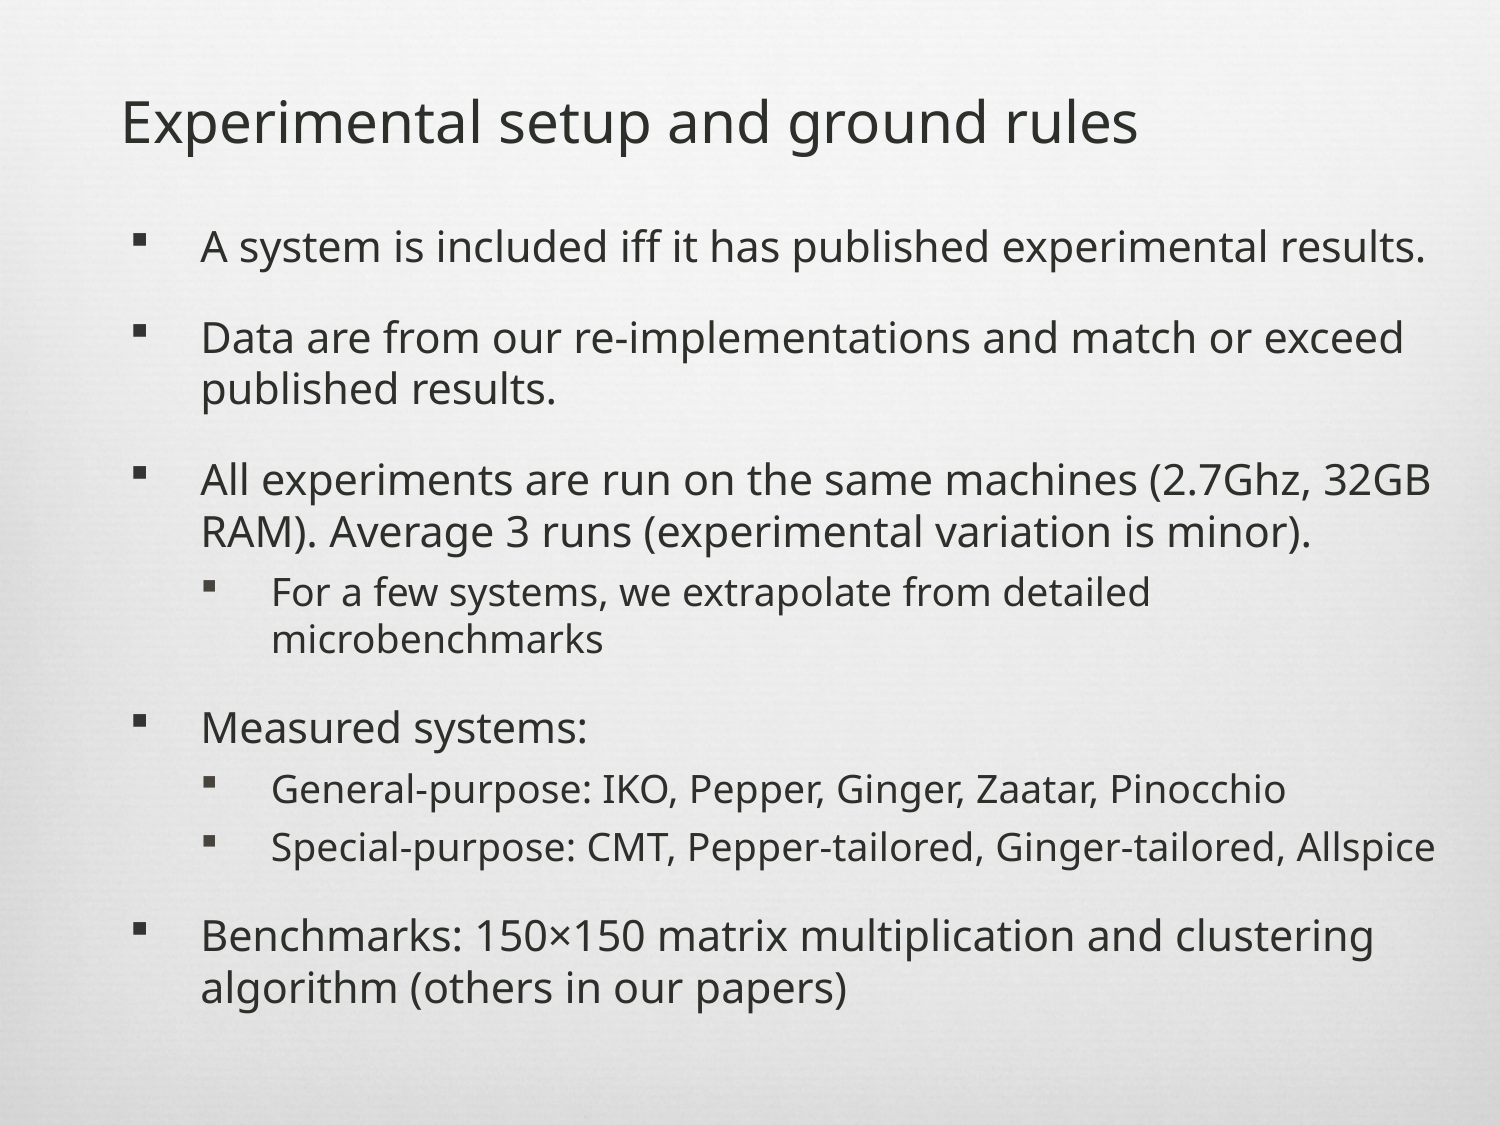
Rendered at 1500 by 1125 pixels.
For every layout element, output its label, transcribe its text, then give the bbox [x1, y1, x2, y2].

list A system is included iff it has published experimental results. Data are from our re-implementations and match or exceed published results. All experiments are run on the same machines (2.7Ghz, 32GB RAM). Average 3 runs (experimental variation is minor). For a few systems, we extrapolate from detailed microbenchmarks Measured systems: General-purpose: IKO, Pepper, Ginger, Zaatar, Pinocchio Special-purpose: CMT, Pepper-tailored, Ginger-tailored, Allspice Benchmarks: 150×150 matrix multiplication and clustering algorithm (others in our papers) [114, 212, 1464, 1125]
text_box Experimental setup and ground rules [105, 78, 1400, 182]
